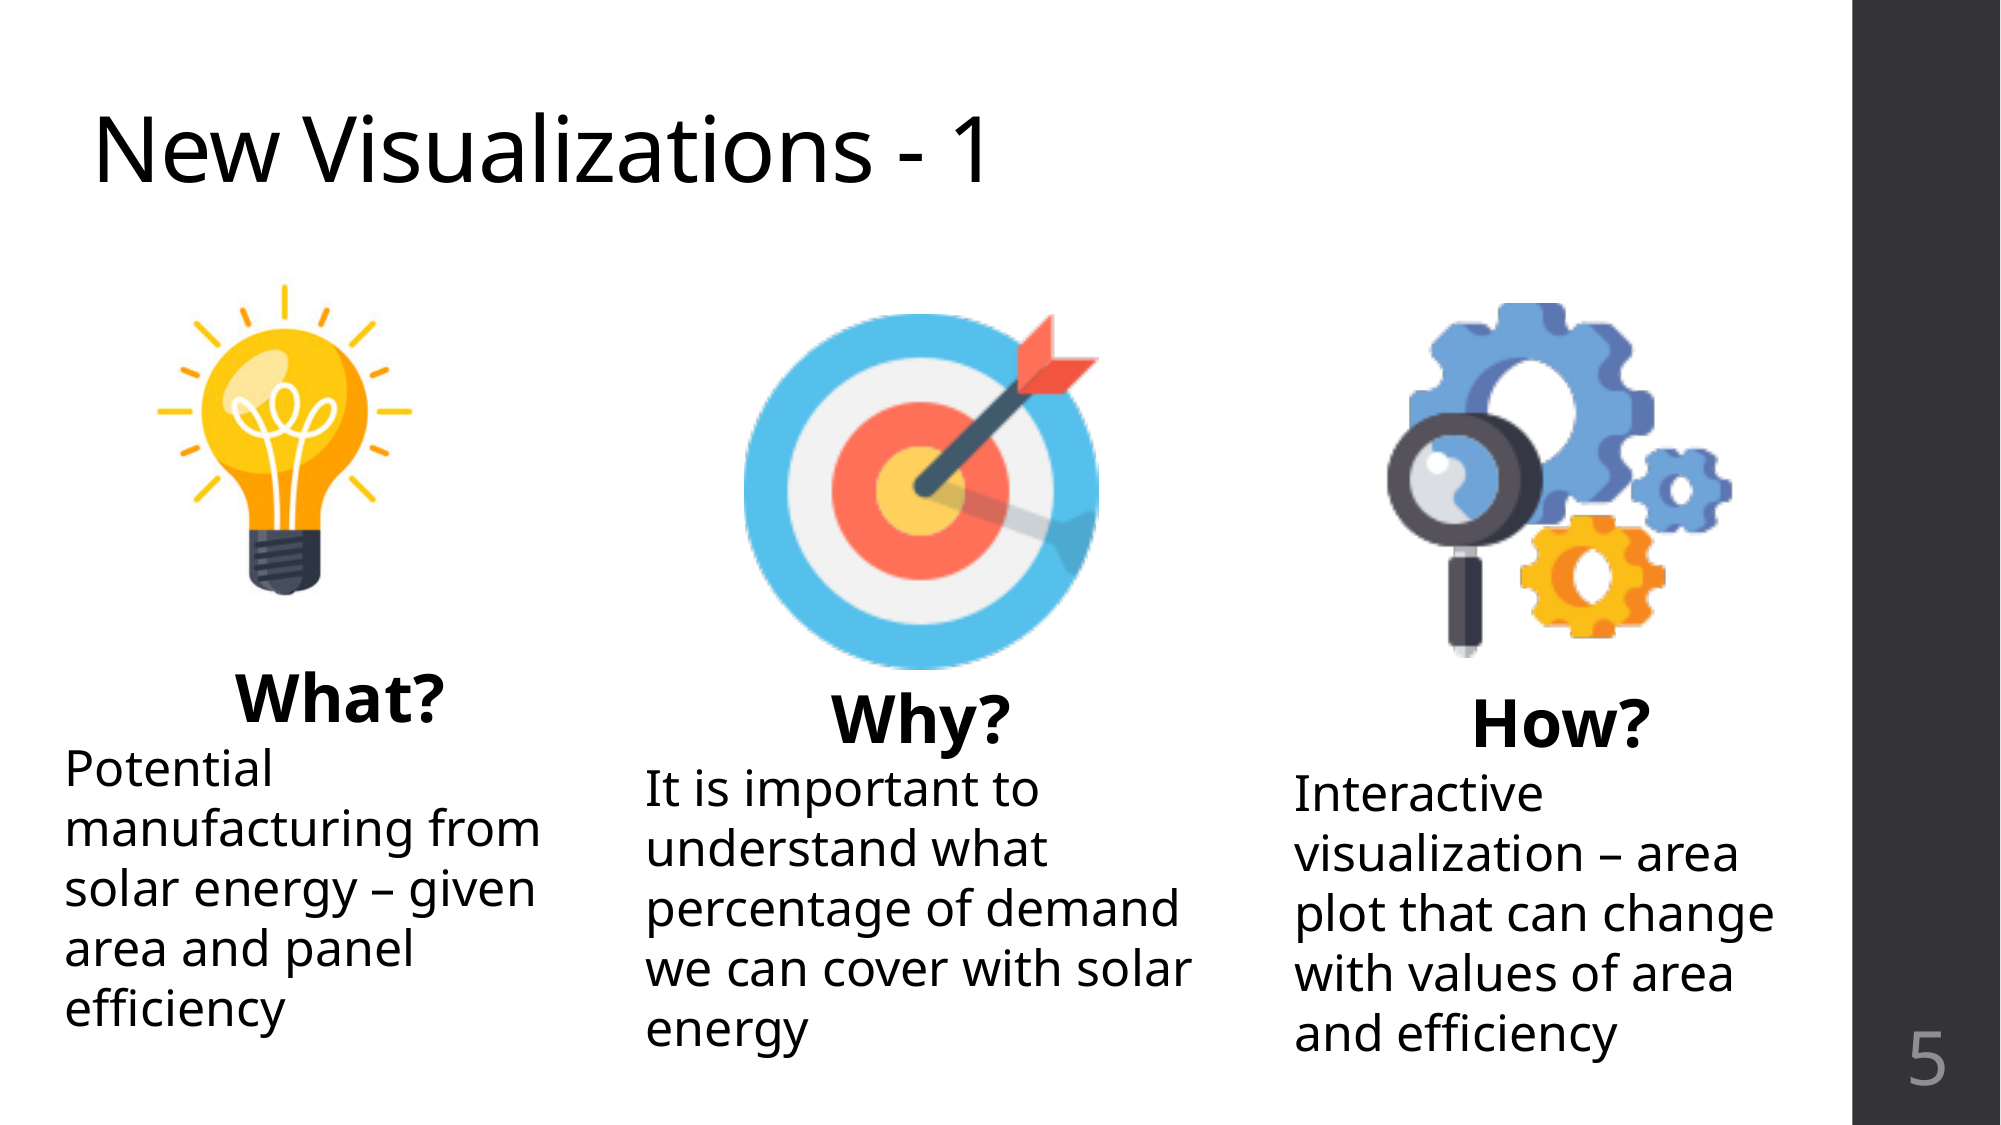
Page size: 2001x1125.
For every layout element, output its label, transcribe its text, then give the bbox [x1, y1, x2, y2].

title New Visualizations - 1 [76, 69, 1667, 210]
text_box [49, 264, 632, 1048]
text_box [1279, 303, 1843, 1074]
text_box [630, 314, 1212, 1069]
slide_number 5 [1852, 1012, 2000, 1110]
